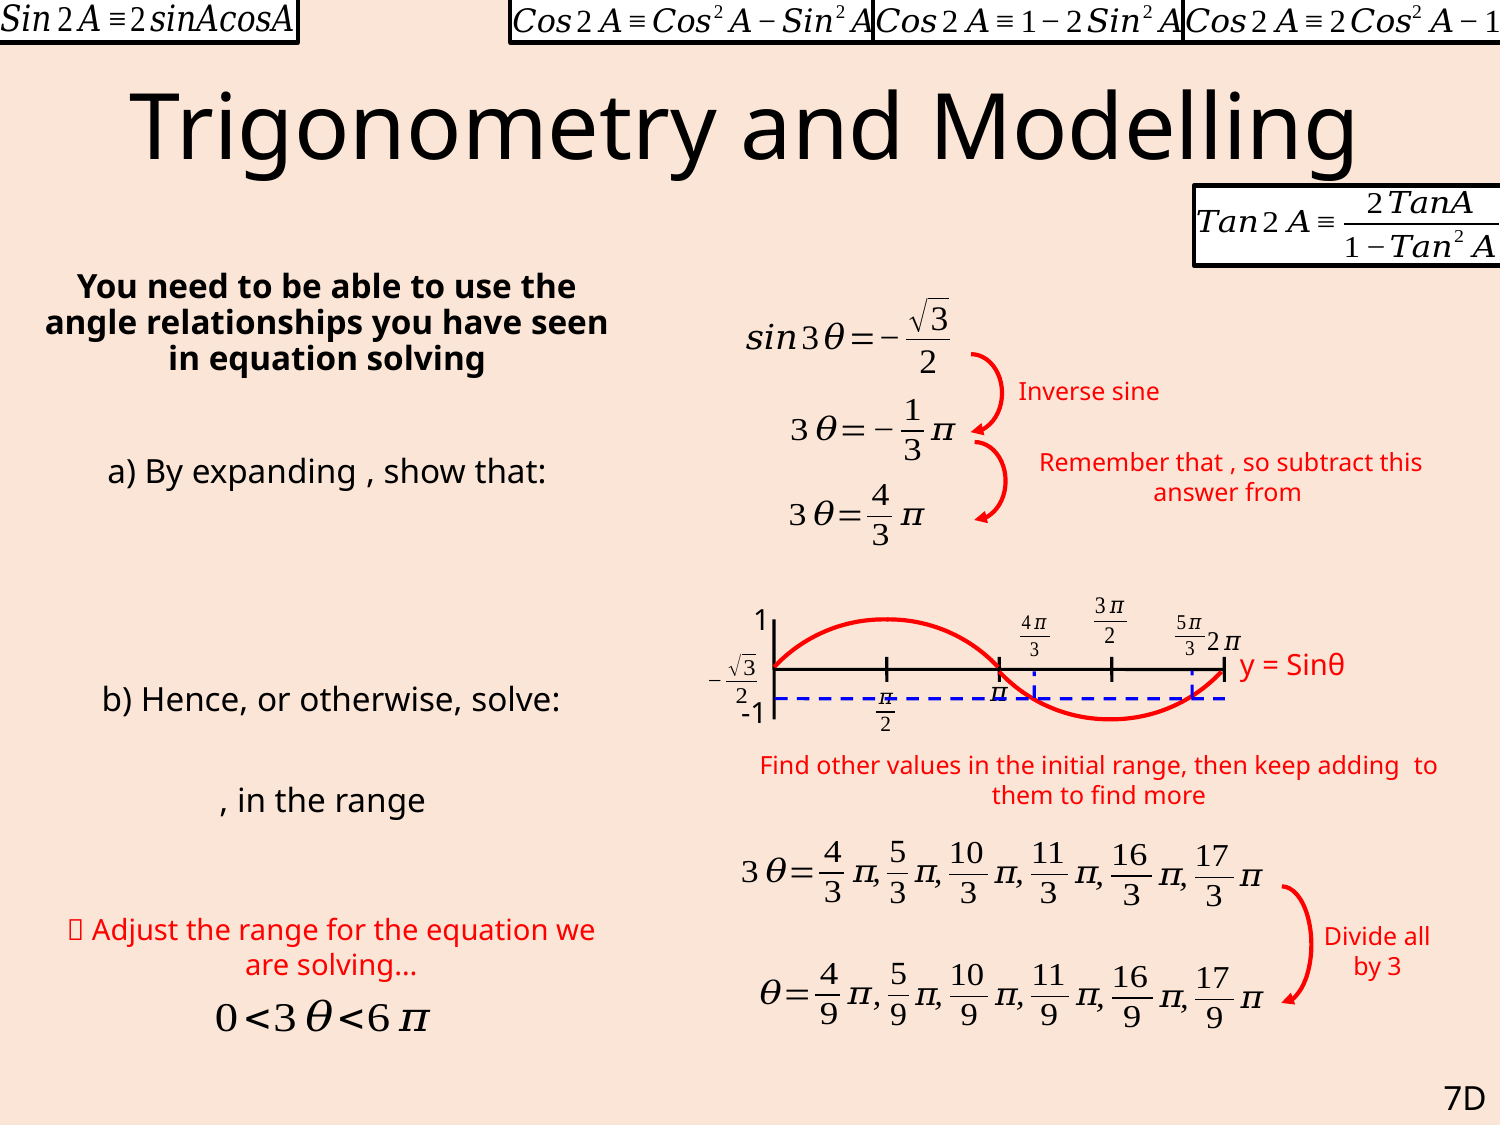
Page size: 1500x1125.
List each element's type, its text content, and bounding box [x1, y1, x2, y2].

text_box [887, 619, 999, 767]
text_box 7D [1428, 1069, 1500, 1125]
title Trigonometry and Modelling [98, 21, 1393, 239]
text_box [1281, 885, 1307, 1005]
text_box [1111, 569, 1222, 720]
text_box -1 [726, 687, 795, 737]
text_box [970, 353, 999, 436]
text_box [774, 619, 889, 770]
text_box [974, 441, 1007, 524]
text_box 1 [738, 593, 780, 644]
text_box Inverse sine [991, 367, 1188, 413]
text_box y = Sinθ [1224, 638, 1375, 689]
text_box [999, 569, 1111, 720]
text_box Divide all by 3 [1303, 912, 1452, 988]
text_box  Adjust the range for the equation we are solving… [42, 904, 620, 989]
